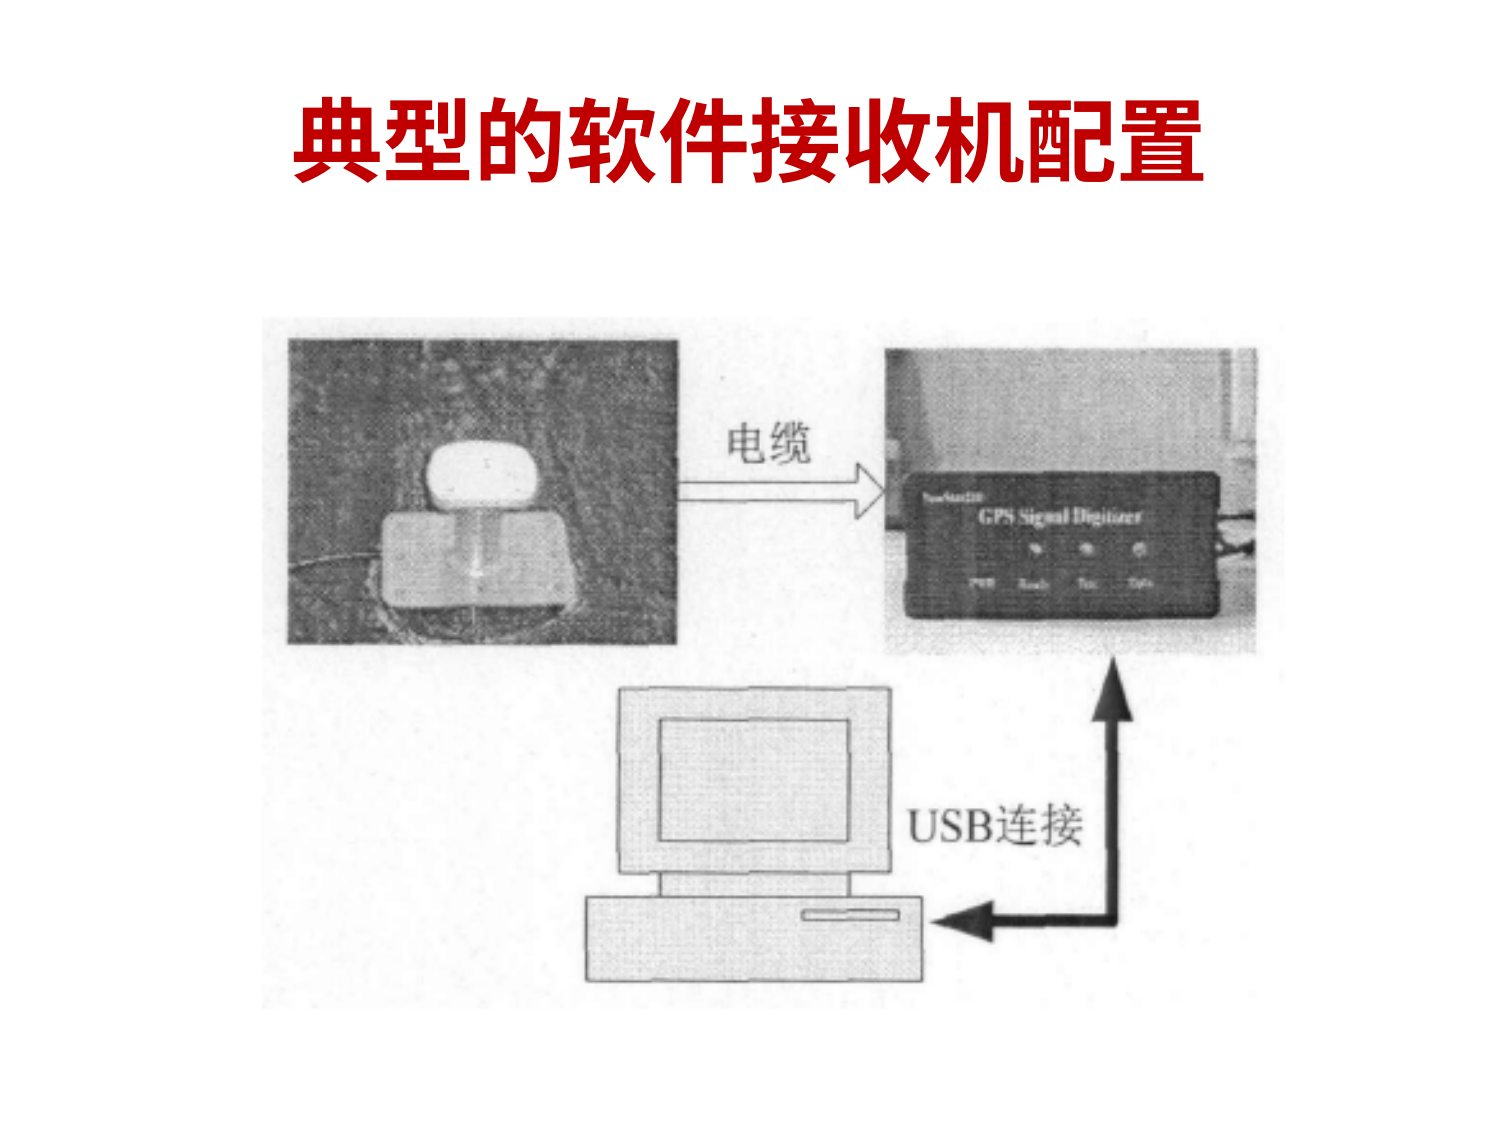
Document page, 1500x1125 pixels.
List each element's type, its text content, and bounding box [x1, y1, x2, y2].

title 典型的软件接收机配置 [75, 45, 1425, 233]
picture [135, 266, 1408, 1024]
